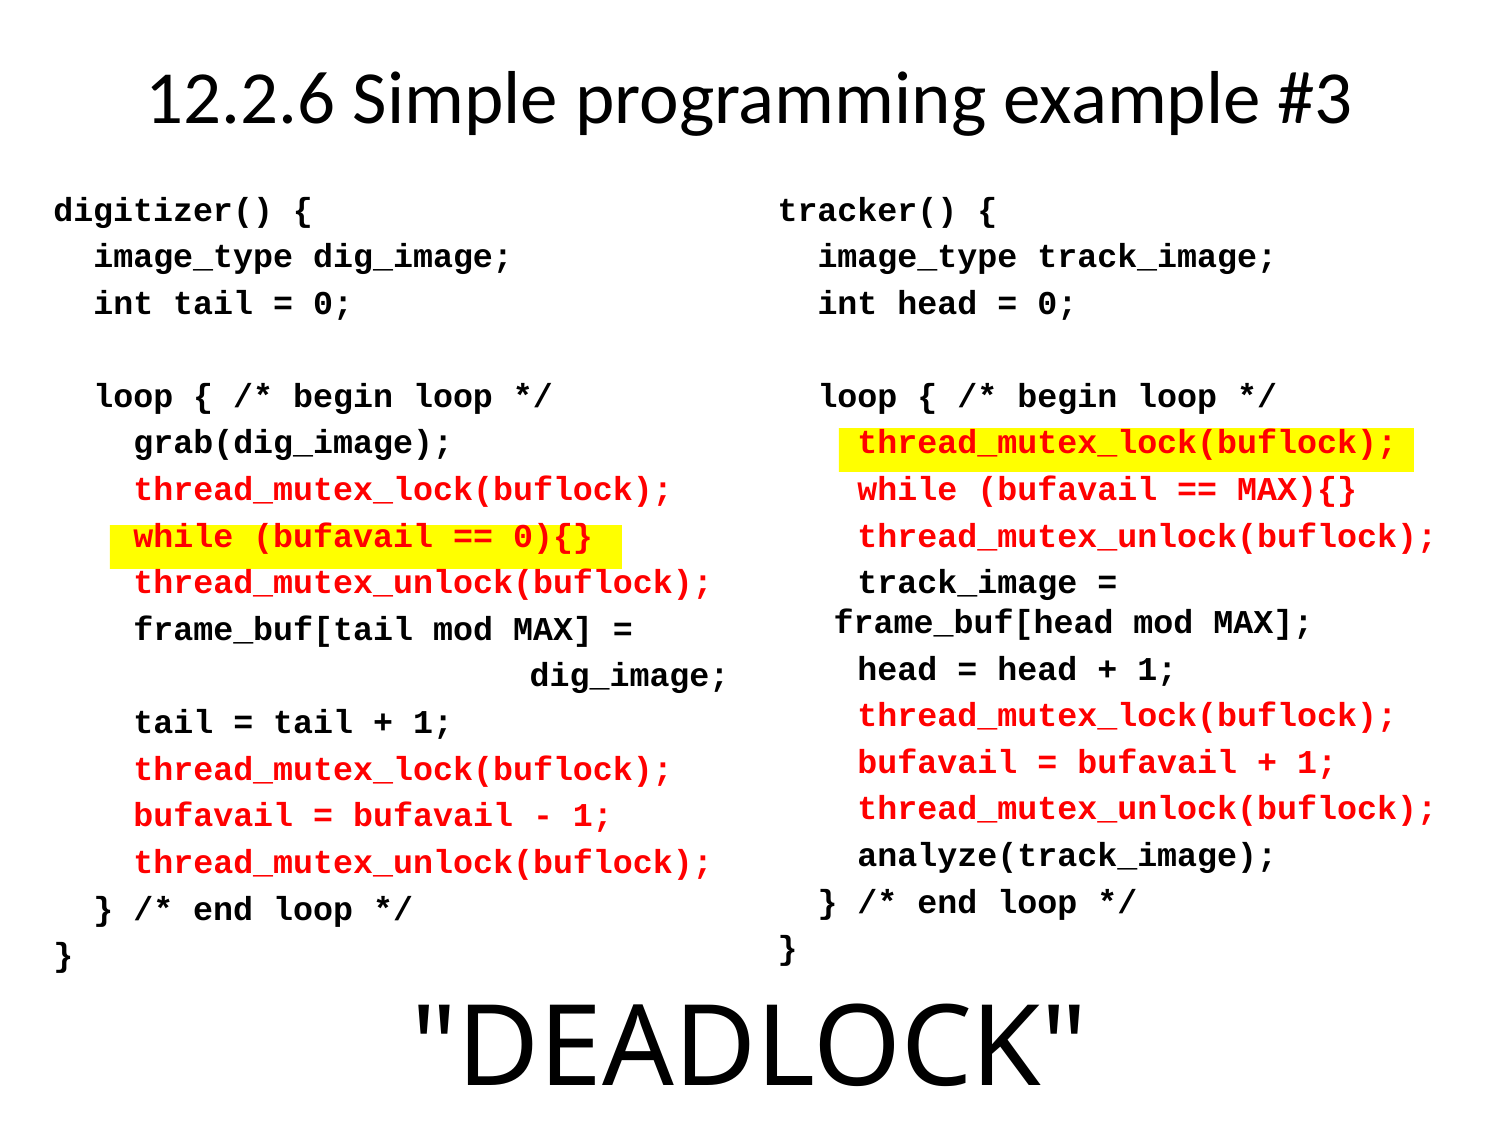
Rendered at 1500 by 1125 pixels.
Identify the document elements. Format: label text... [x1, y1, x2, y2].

text_box "DEADLOCK" [397, 965, 1103, 1116]
title 12.2.6 Simple programming example #3 [75, 0, 1425, 180]
list digitizer() { image_type dig_image; int tail = 0; loop { /* begin loop */ grab(dig_image); thread_mutex_lock(buflock); while (bufavail == 0){} thread_mutex_unlock(buflock); frame_buf[tail mod MAX] = dig_image; tail = tail + 1; thread_mutex_lock(buflock); bufavail = bufavail - 1; thread_mutex_unlock(buflock); } /* end loop */ } [38, 180, 762, 1078]
list tracker() { image_type track_image; int head = 0; loop { /* begin loop */ thread_mutex_lock(buflock); while (bufavail == MAX){} thread_mutex_unlock(buflock); track_image = frame_buf[head mod MAX]; head = head + 1; thread_mutex_lock(buflock); bufavail = bufavail + 1; thread_mutex_unlock(buflock); analyze(track_image); } /* end loop */ } [762, 180, 1500, 1078]
